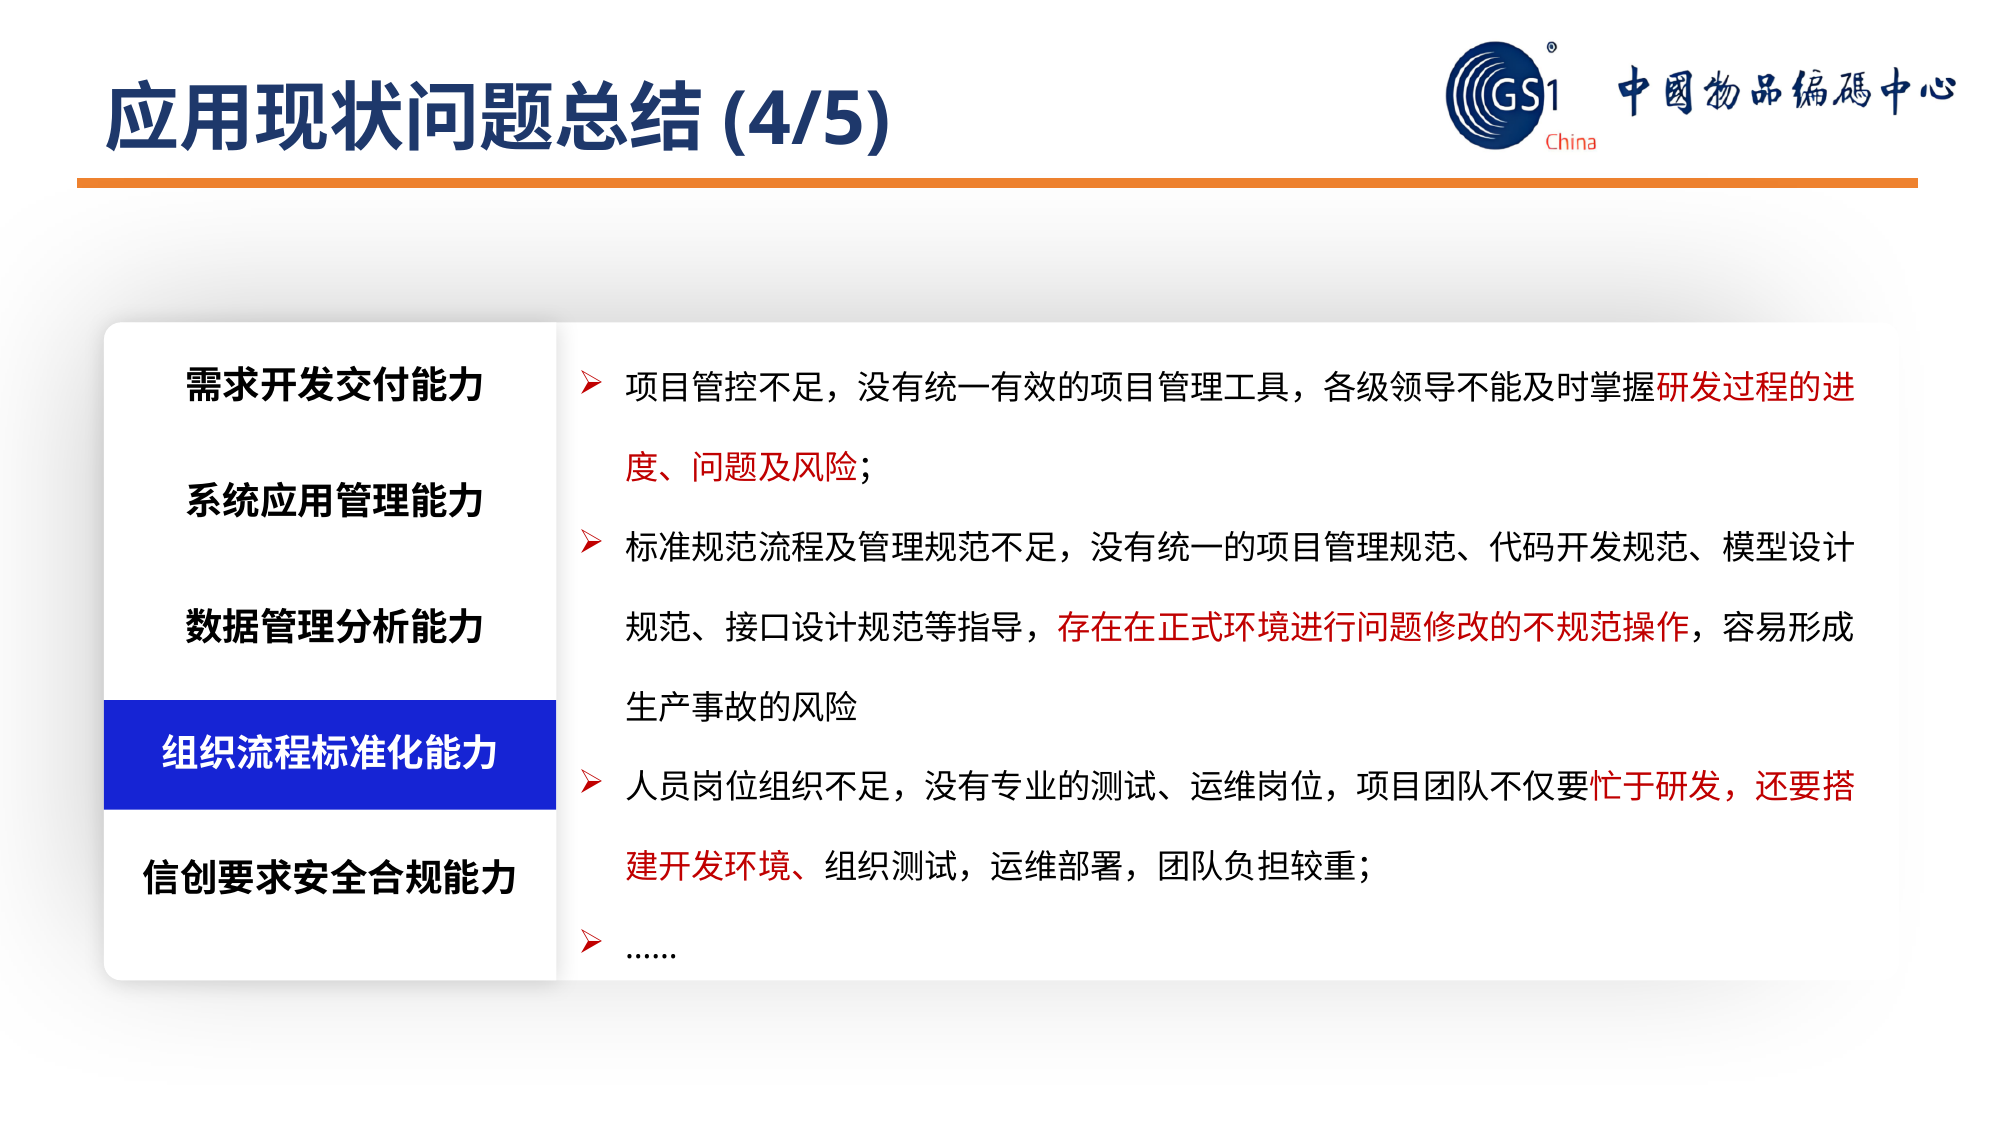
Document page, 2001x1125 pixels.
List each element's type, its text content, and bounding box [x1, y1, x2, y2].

picture [1405, 0, 2000, 183]
text_box 系统应用管理能力 [151, 469, 519, 530]
text_box 项目管控不足，没有统一有效的项目管理工具，各级领导不能及时掌握研发过程的进度、问题及风险； 标准规范流程及管理规范不足，没有统一的项目管理规范、代码开发规范、模型设计规范、接口设计规范等指导，存在在正式环境进行问题修改的不规范操作，容易形成生产事故的风险 人员岗位组织不足，没有专业的测试、运维岗位，项目团队不仅要忙于研发，还要搭建开发环境、组织测试，运维部署，团队负担较重； …… [563, 319, 1878, 973]
text_box 数据管理分析能力 [151, 595, 519, 656]
text_box 需求开发交付能力 [162, 353, 507, 414]
text_box 信创要求安全合规能力 [103, 846, 557, 907]
text_box [102, 321, 558, 982]
text_box [566, 321, 1901, 982]
text_box 应用现状问题总结(4/5) [104, 39, 1908, 189]
text_box [103, 699, 557, 811]
text_box 组织流程标准化能力 [104, 721, 557, 782]
